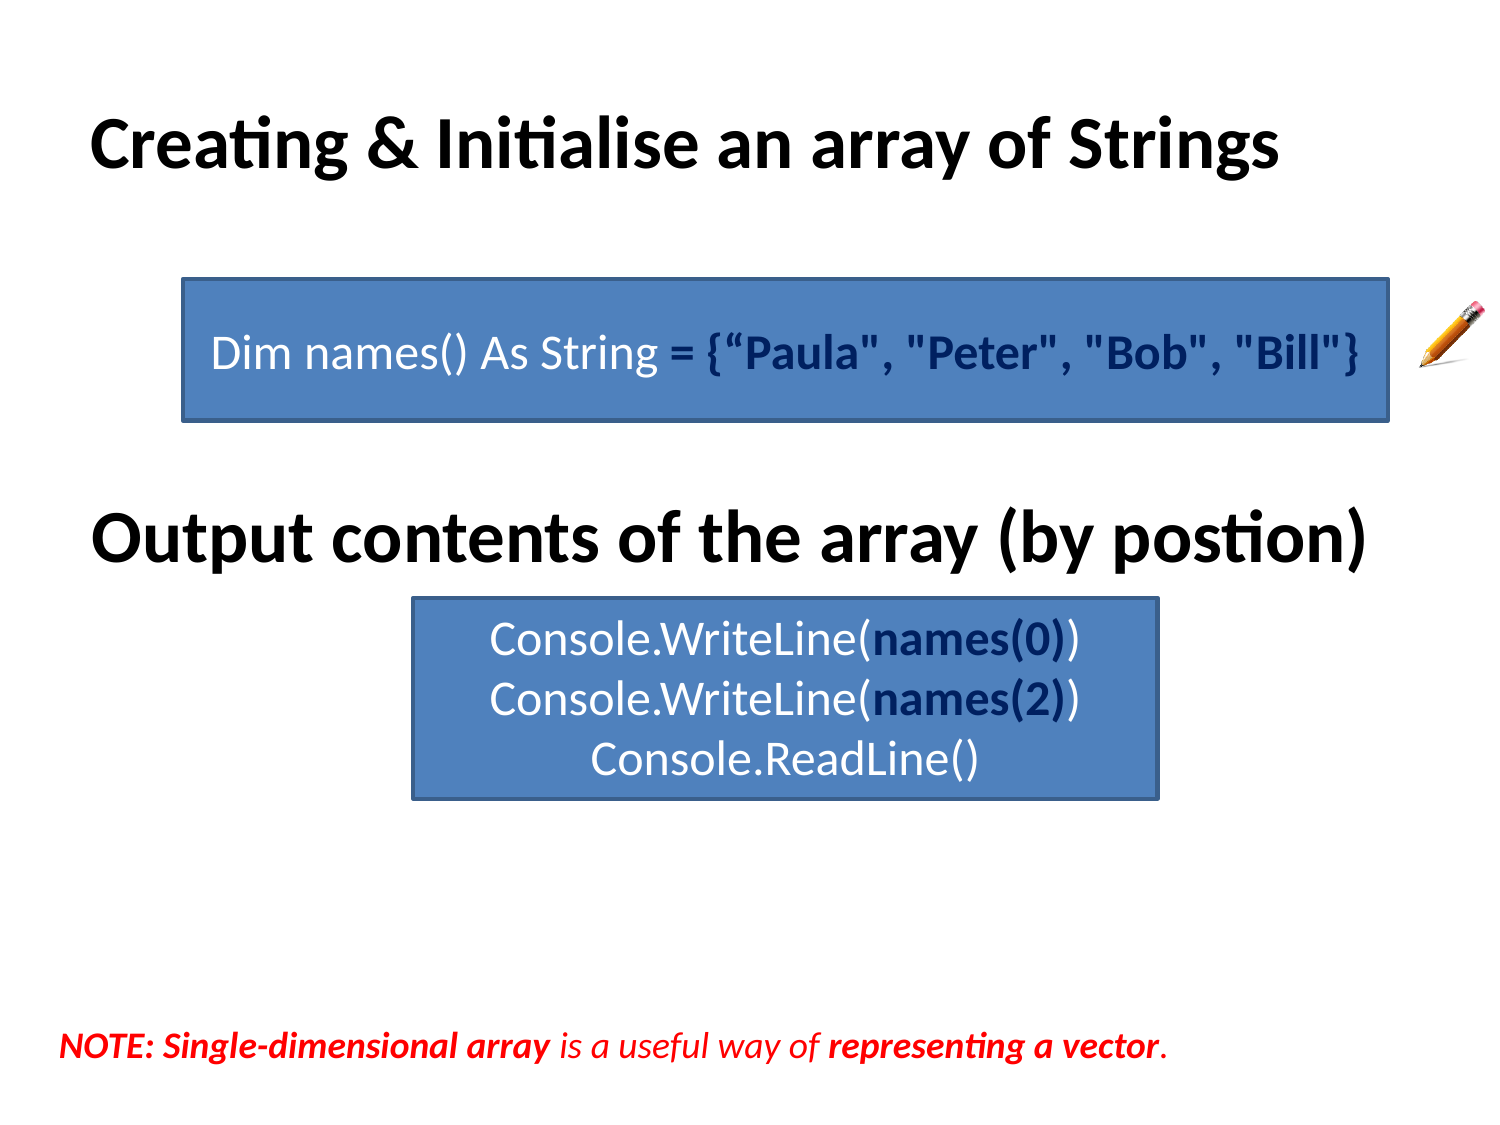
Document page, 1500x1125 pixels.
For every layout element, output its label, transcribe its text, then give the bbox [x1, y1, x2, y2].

title Creating & Initialise an array of Strings [75, 45, 1425, 233]
text_box Console.WriteLine(names(0)) Console.WriteLine(names(2)) Console.ReadLine() [411, 598, 1160, 801]
text_box NOTE: Single-dimensional array is a useful way of representing a vector. [44, 1013, 1365, 1074]
text_box Output contents of the array (by postion) [76, 467, 1427, 598]
picture [1415, 299, 1486, 370]
text_box Dim names() As String = {“Paula", "Peter", "Bob", "Bill"} [181, 277, 1390, 423]
